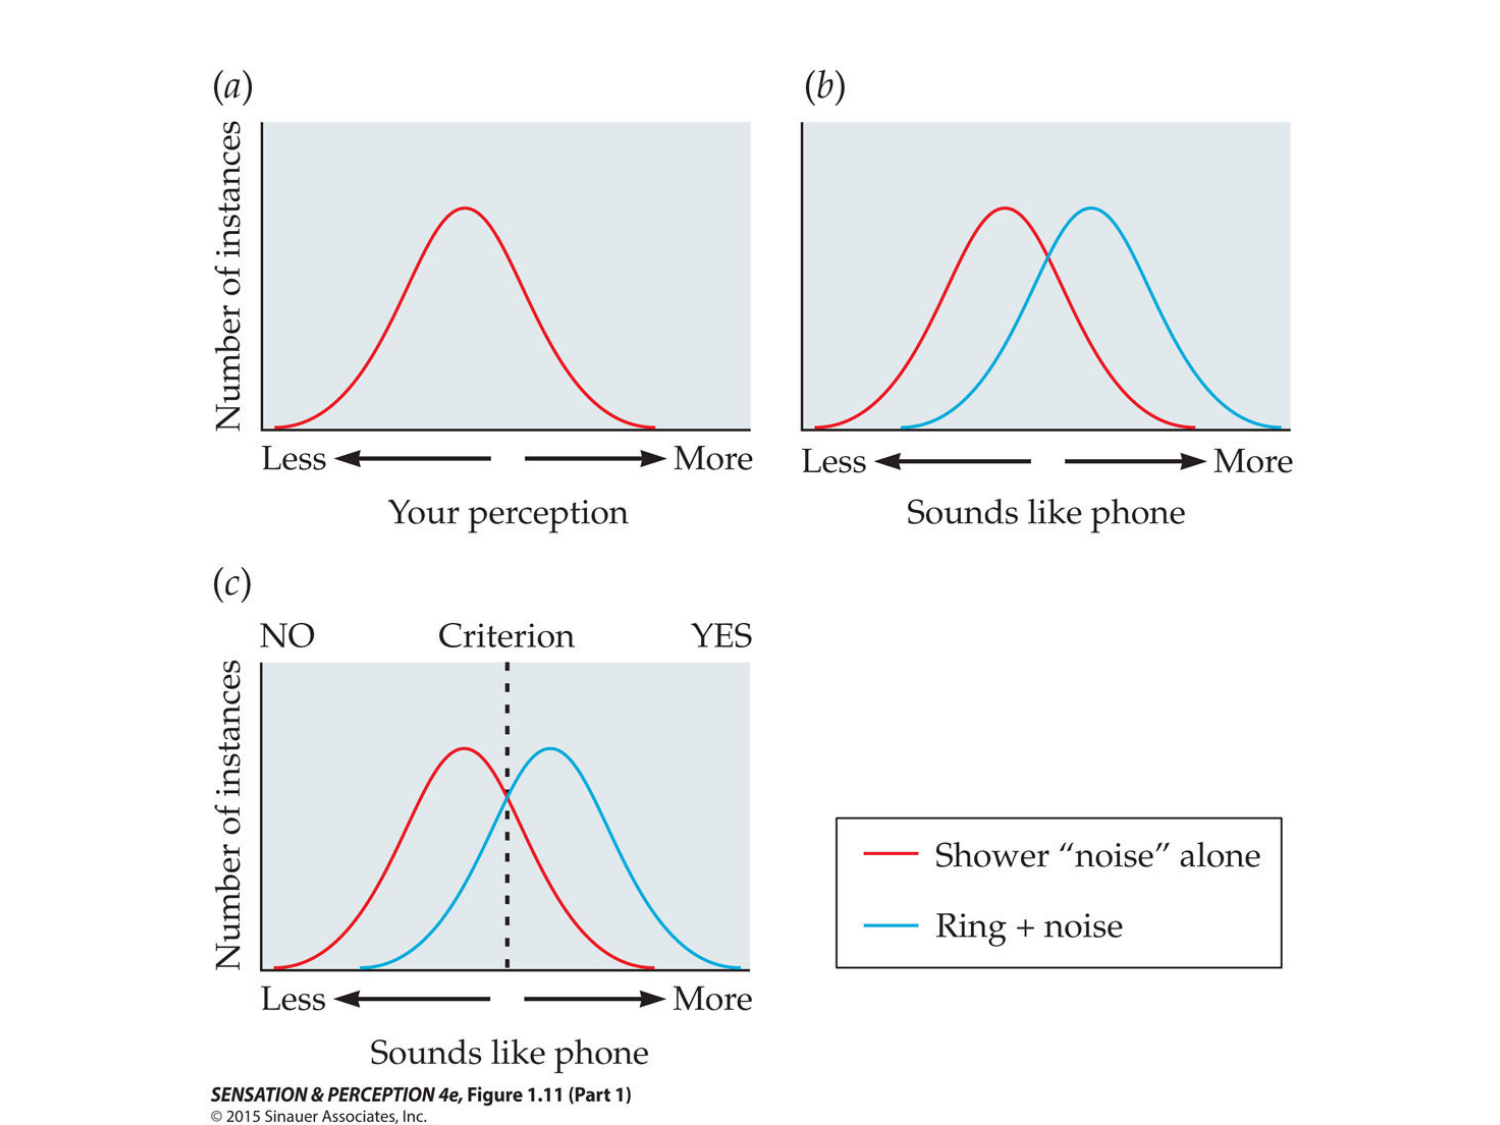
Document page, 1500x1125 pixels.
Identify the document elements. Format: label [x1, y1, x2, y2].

picture [206, 66, 1297, 1125]
